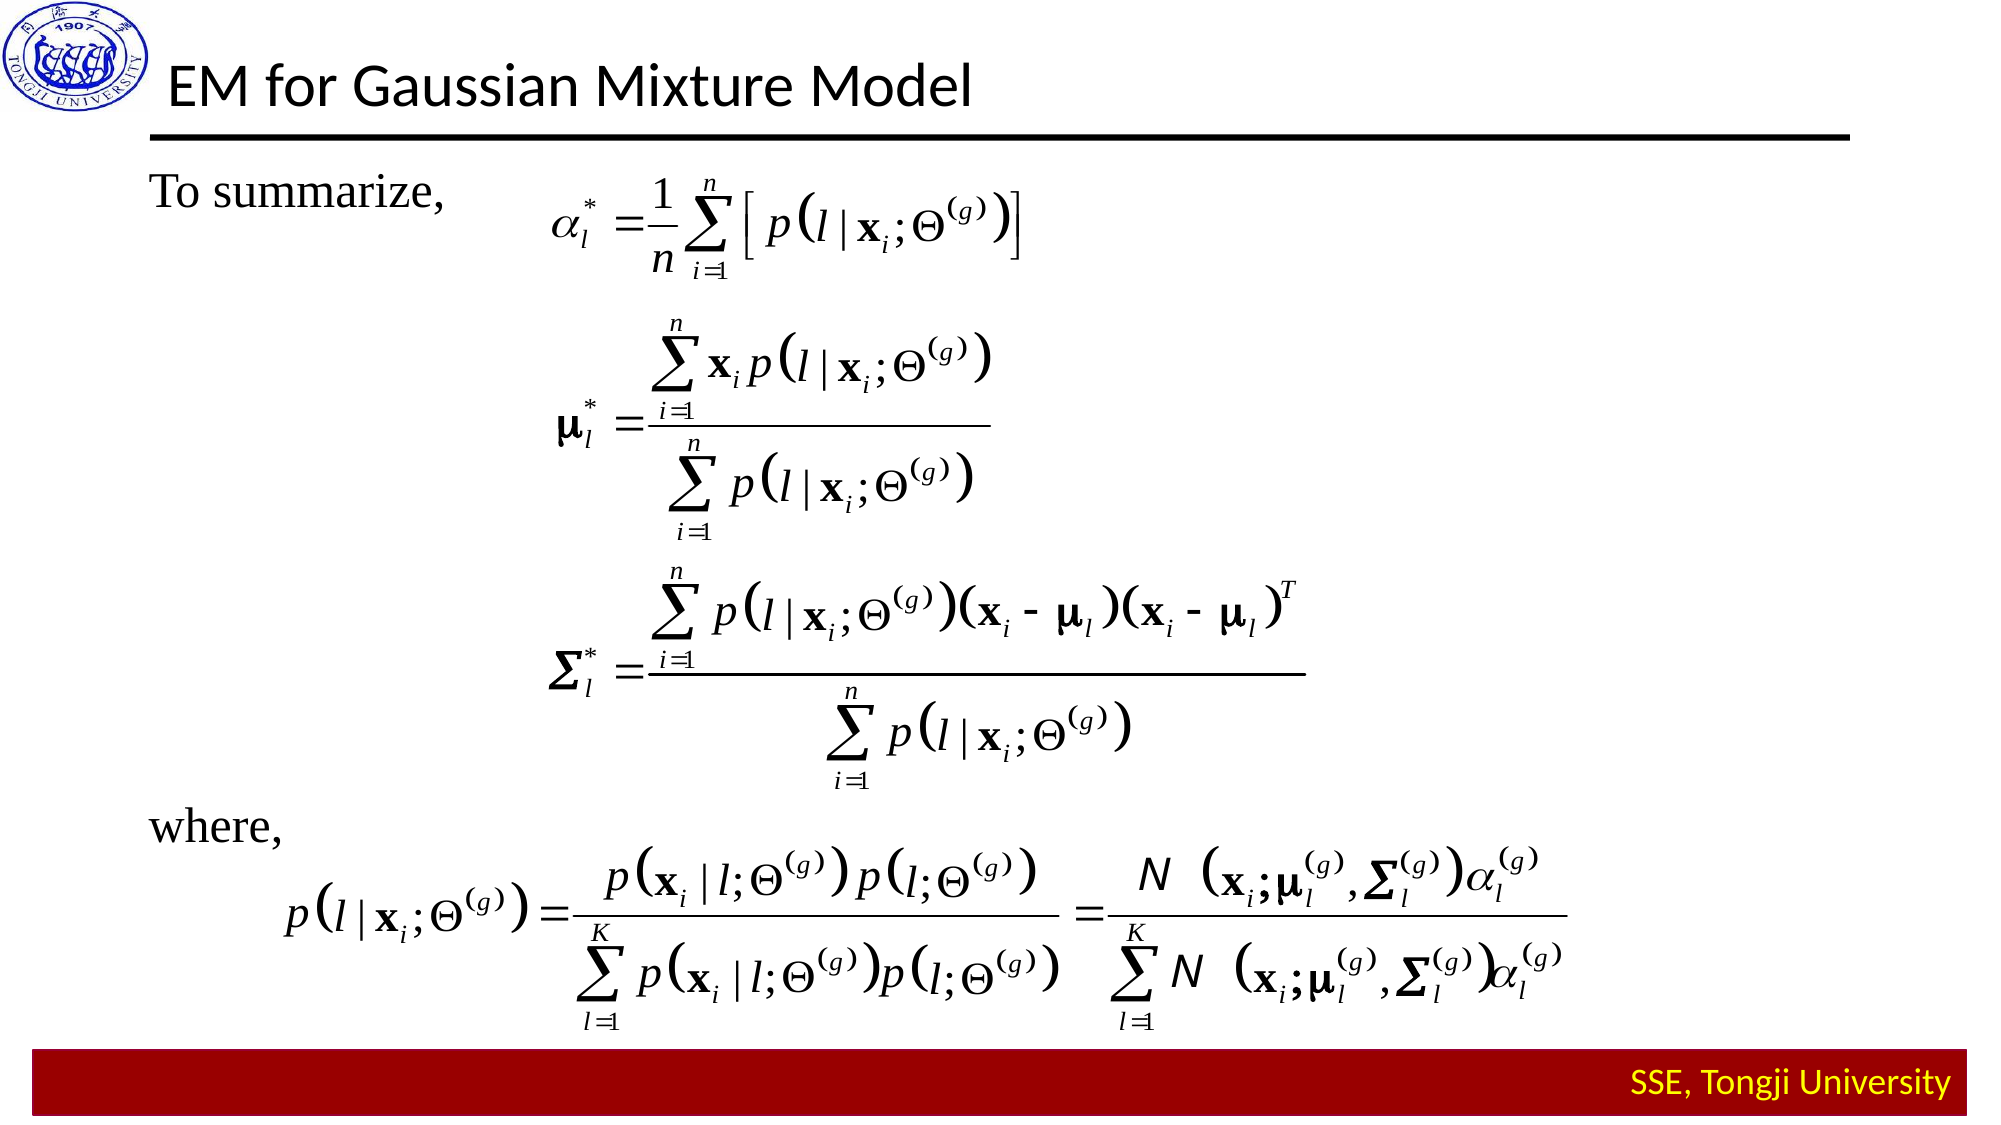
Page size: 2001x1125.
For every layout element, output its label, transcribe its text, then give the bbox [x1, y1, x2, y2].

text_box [544, 161, 1039, 290]
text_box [272, 836, 1577, 1041]
picture [0, 0, 150, 112]
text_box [541, 549, 1314, 800]
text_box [549, 301, 1000, 548]
text_box To summarize, [133, 149, 498, 225]
text_box where, [133, 785, 498, 861]
text_box EM for Gaussian Mixture Model [152, 12, 1490, 150]
